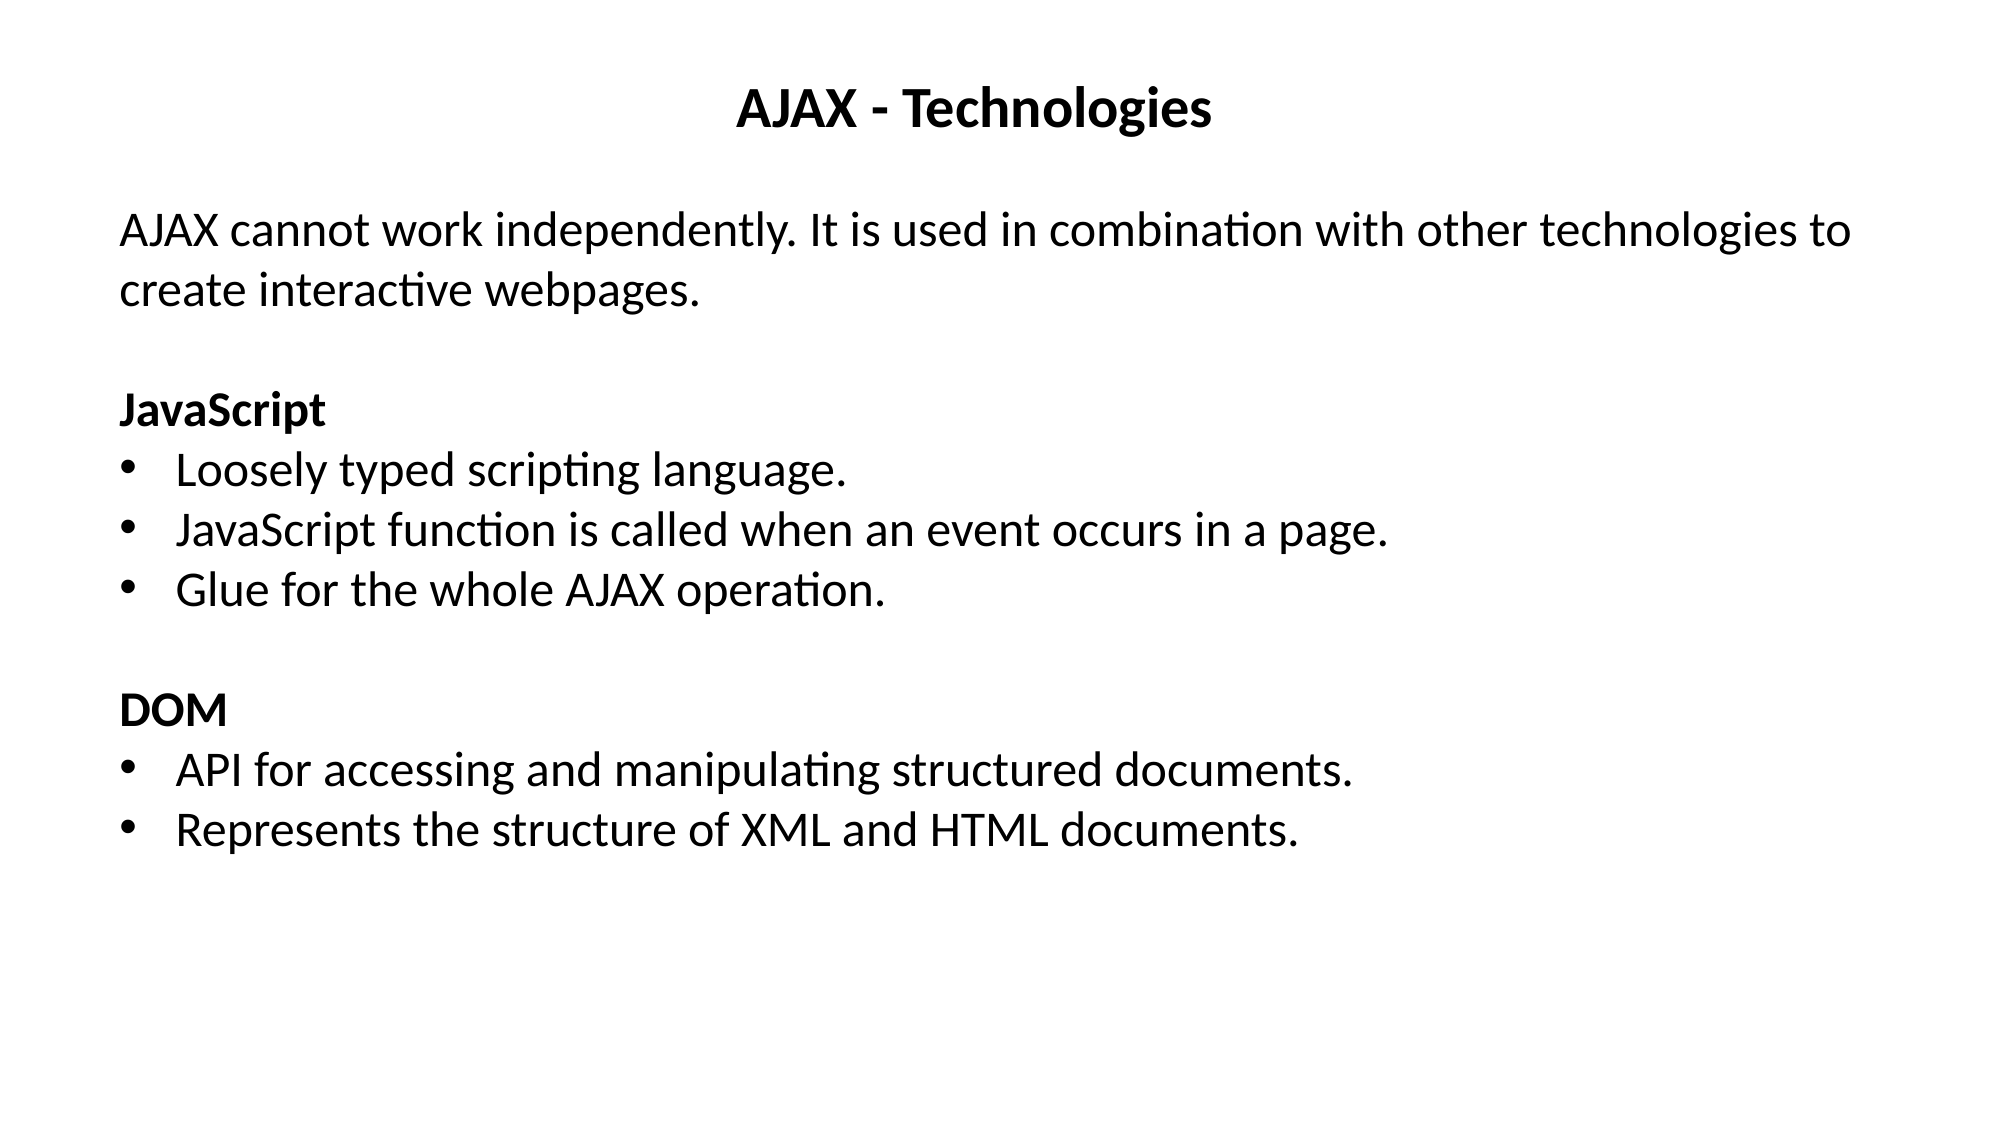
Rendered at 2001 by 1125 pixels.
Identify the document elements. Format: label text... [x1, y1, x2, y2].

text_box AJAX cannot work independently. It is used in combination with other technologies to create interactive webpages. JavaScript Loosely typed scripting language. JavaScript function is called when an event occurs in a page. Glue for the whole AJAX operation. DOM API for accessing and manipulating structured documents. Represents the structure of XML and HTML documents. [104, 189, 1873, 864]
text_box AJAX - Technologies [474, 61, 1475, 147]
